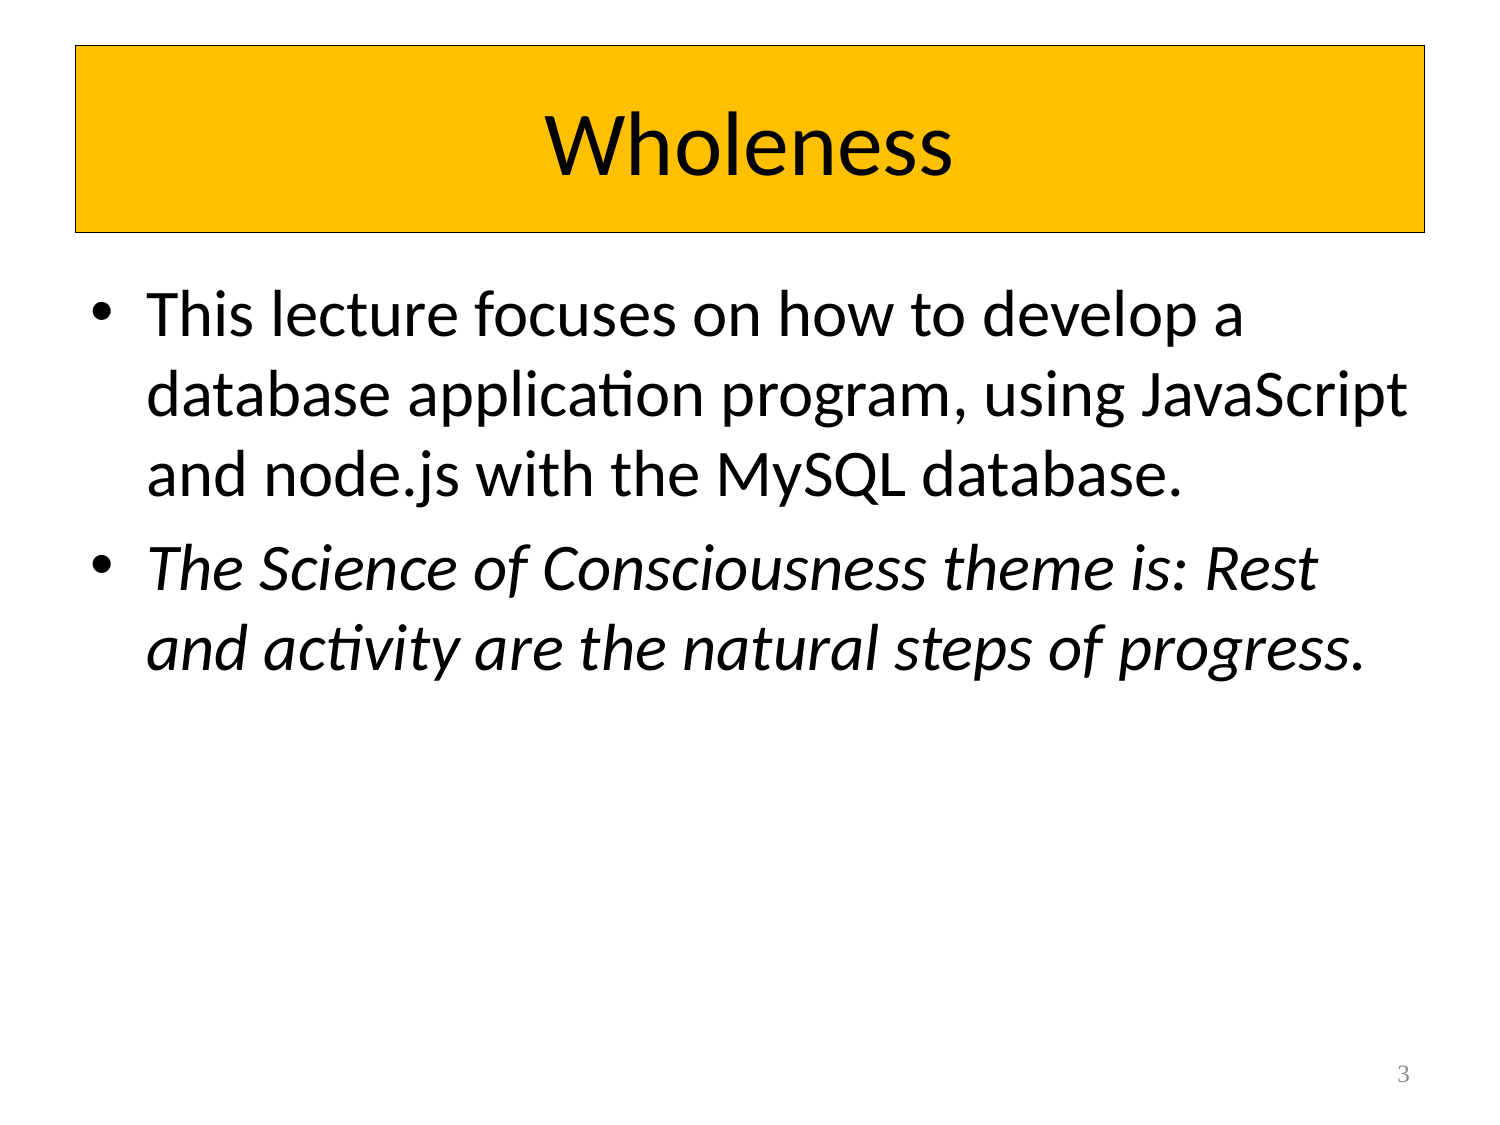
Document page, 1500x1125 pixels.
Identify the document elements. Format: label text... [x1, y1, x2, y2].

list This lecture focuses on how to develop a database application program, using JavaScript and node.js with the MySQL database. The Science of Consciousness theme is: Rest and activity are the natural steps of progress. [75, 262, 1425, 1005]
title Wholeness [75, 45, 1425, 233]
slide_number 3 [1074, 1042, 1425, 1103]
